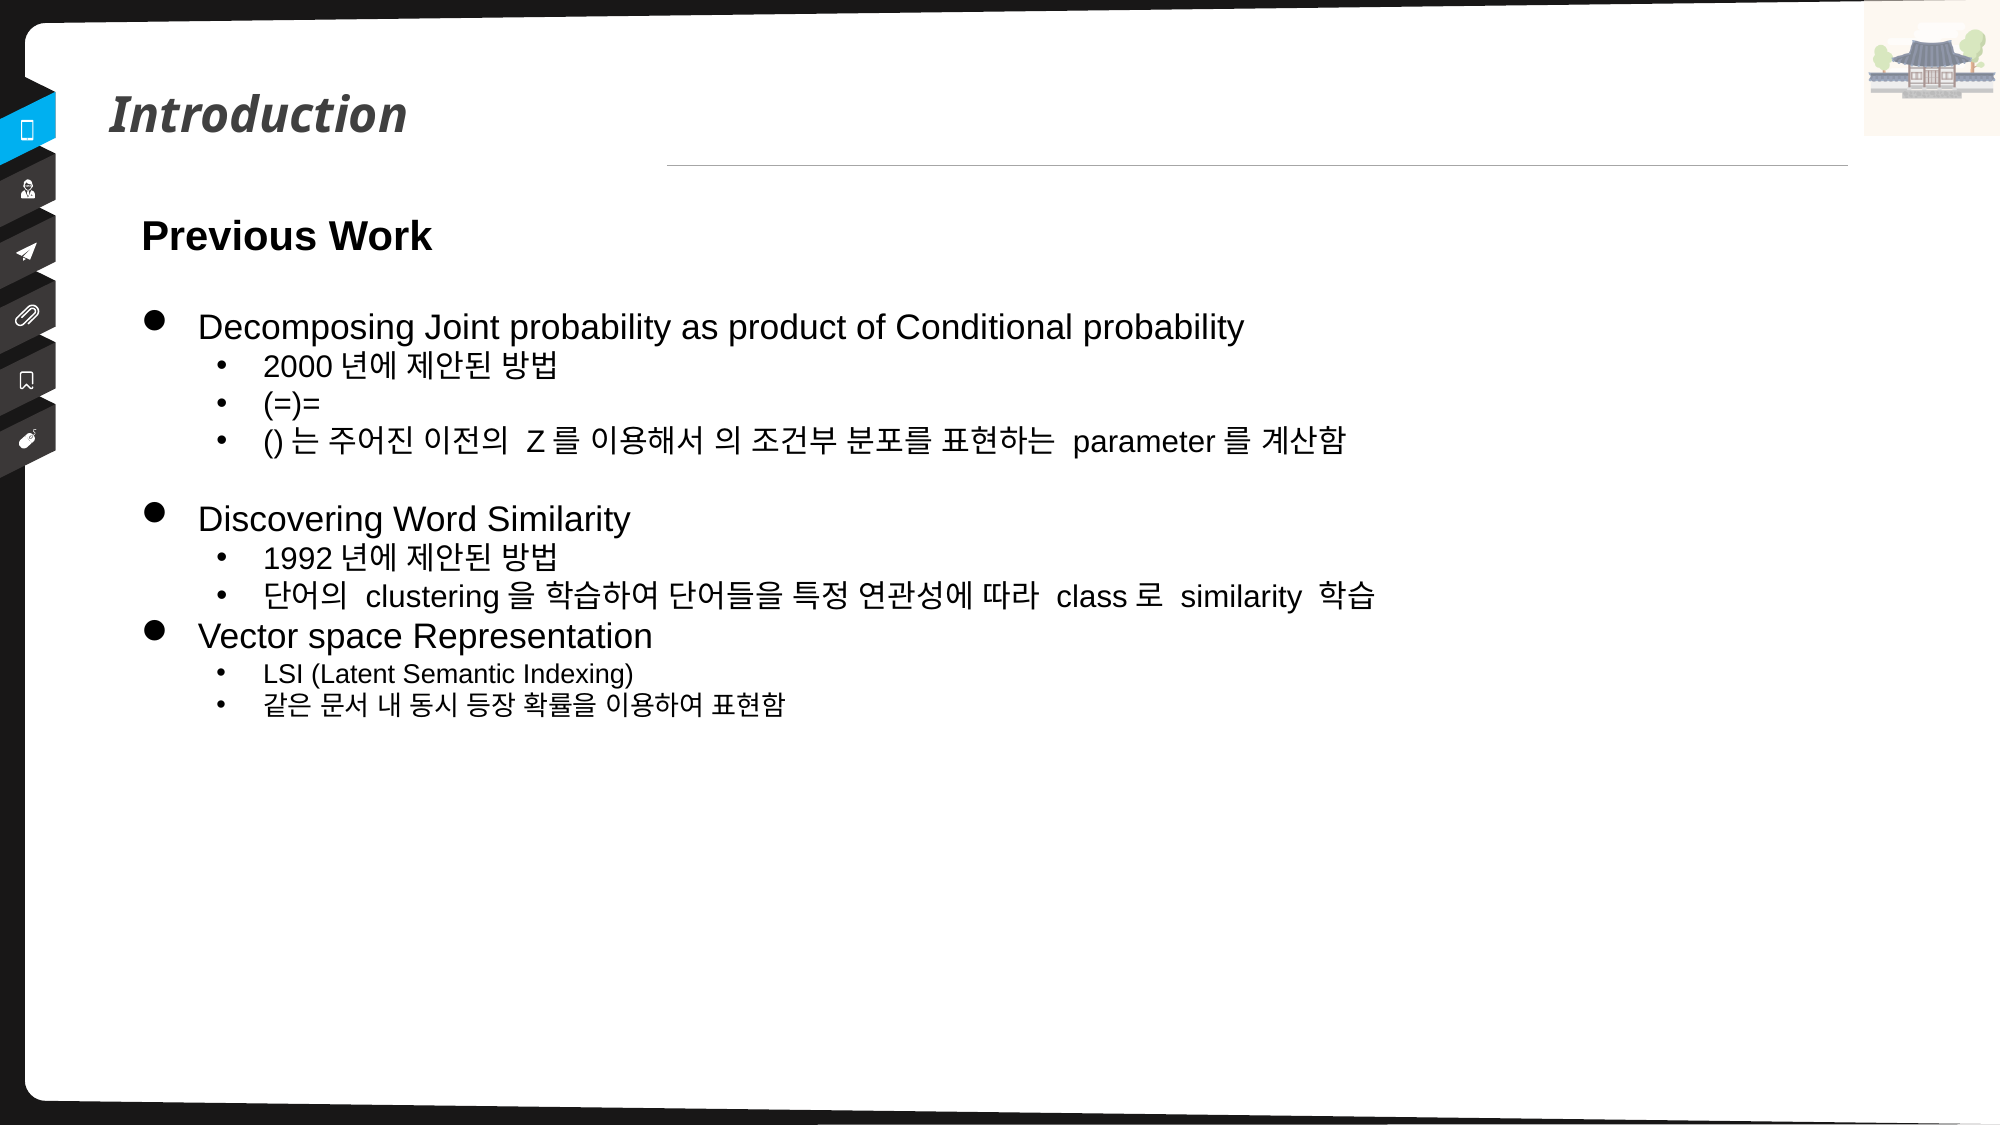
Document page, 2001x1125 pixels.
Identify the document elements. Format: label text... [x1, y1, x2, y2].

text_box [0, 64, 56, 478]
text_box Introduction [95, 44, 869, 150]
picture [1864, 0, 2000, 136]
text_box [0, 478, 2000, 1125]
text_box [0, 0, 1864, 64]
